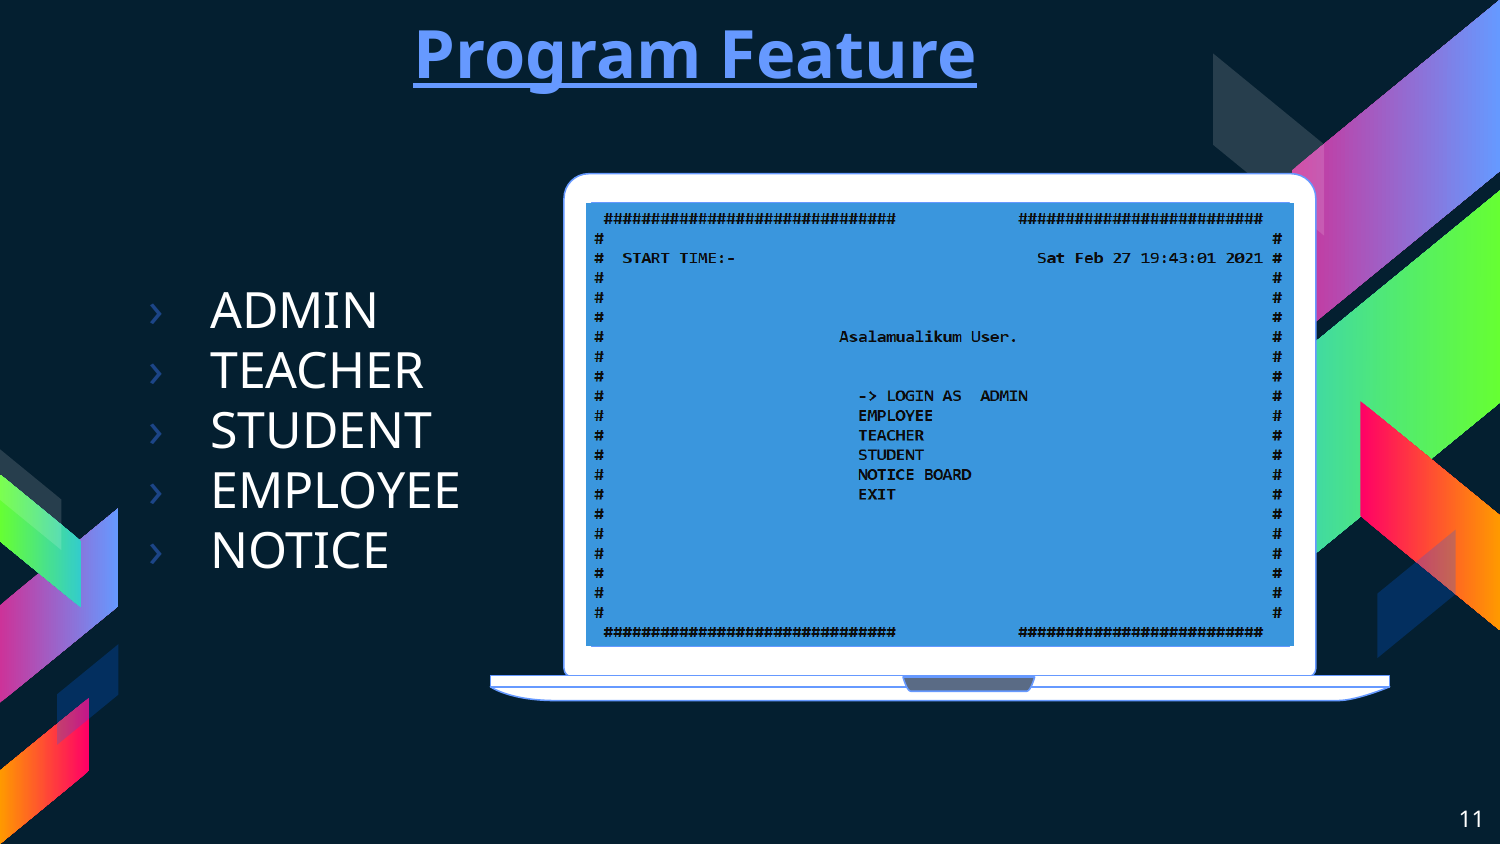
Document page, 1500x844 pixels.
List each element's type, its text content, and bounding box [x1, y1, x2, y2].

text_box ADMIN TEACHER STUDENT EMPLOYEE NOTICE [120, 263, 1101, 717]
text_box Program Feature [163, 2, 1228, 107]
text_box 11 [1403, 789, 1500, 844]
picture [586, 203, 1294, 646]
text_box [490, 173, 1390, 701]
